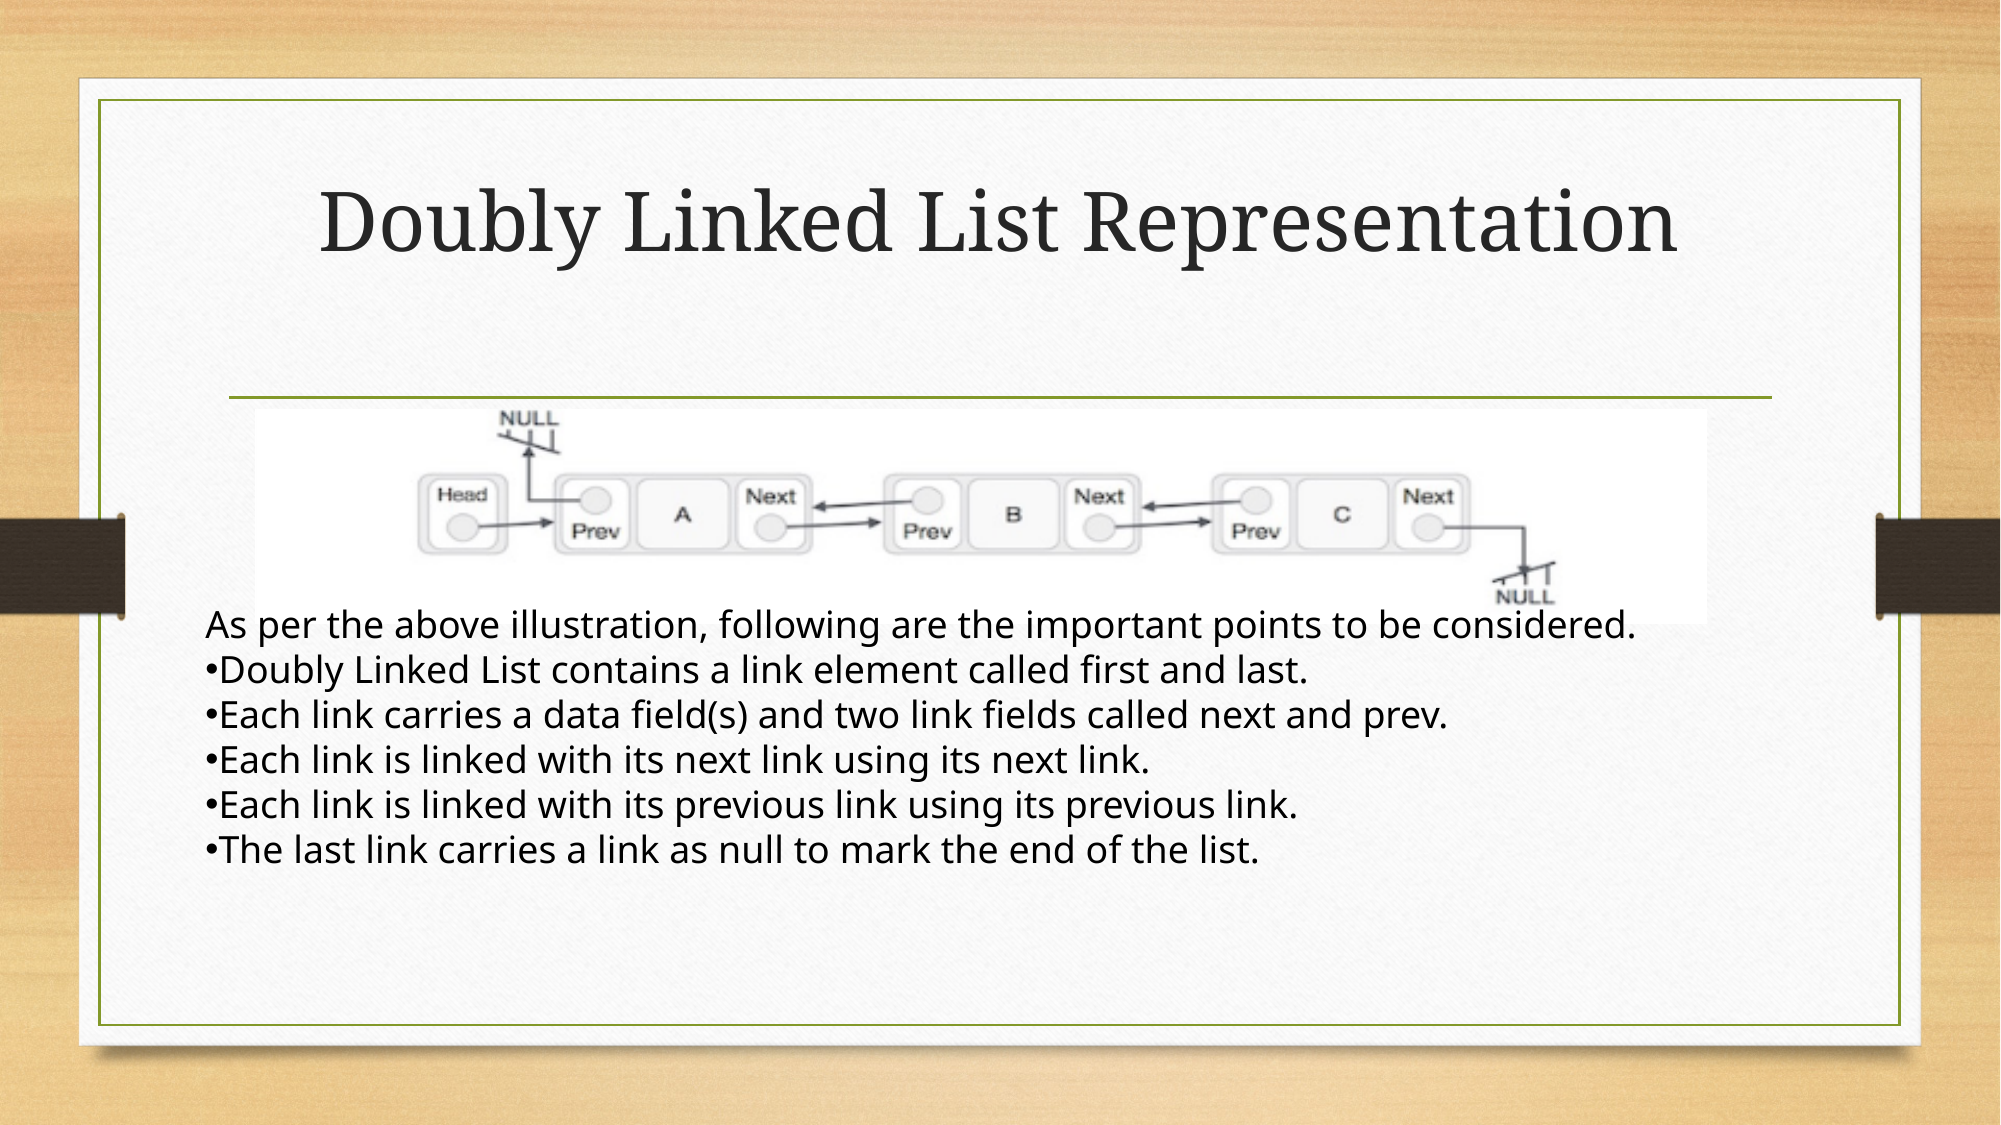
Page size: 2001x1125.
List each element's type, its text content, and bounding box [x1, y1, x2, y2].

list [254, 409, 1707, 624]
picture [0, 0, 2001, 1125]
text_box As per the above illustration, following are the important points to be considered. Doubly Linked List contains a link element called first and last. Each link carries a data field(s) and two link fields called next and prev. Each link is linked with its next link using its next link. Each link is linked with its previous link using its previous link. The last link carries a link as null to mark the end of the list. [190, 593, 1736, 879]
title Doubly Linked List Representation [212, 161, 1788, 375]
